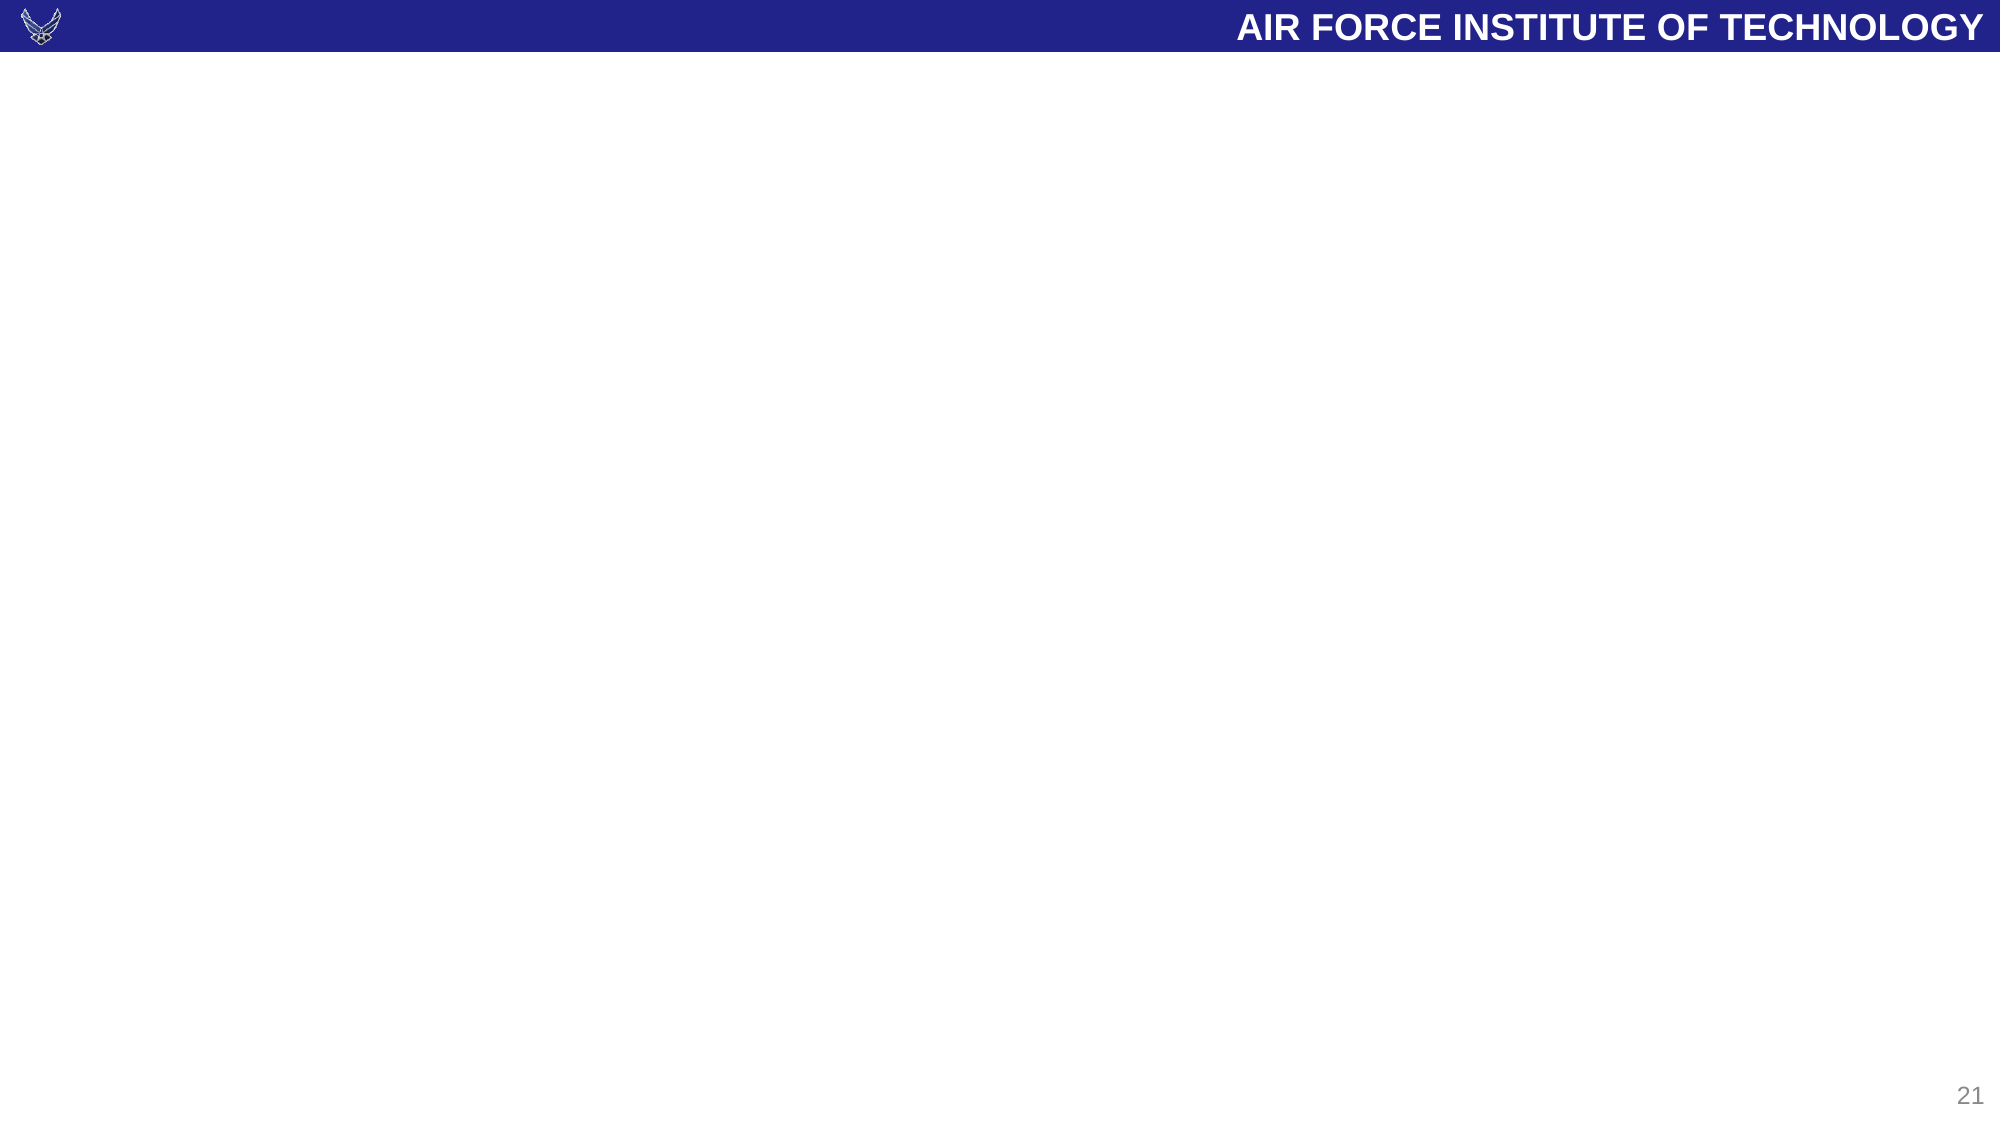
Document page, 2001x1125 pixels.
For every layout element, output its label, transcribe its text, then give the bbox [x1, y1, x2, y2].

slide_number 21 [1533, 1065, 2000, 1125]
picture [21, 8, 61, 45]
